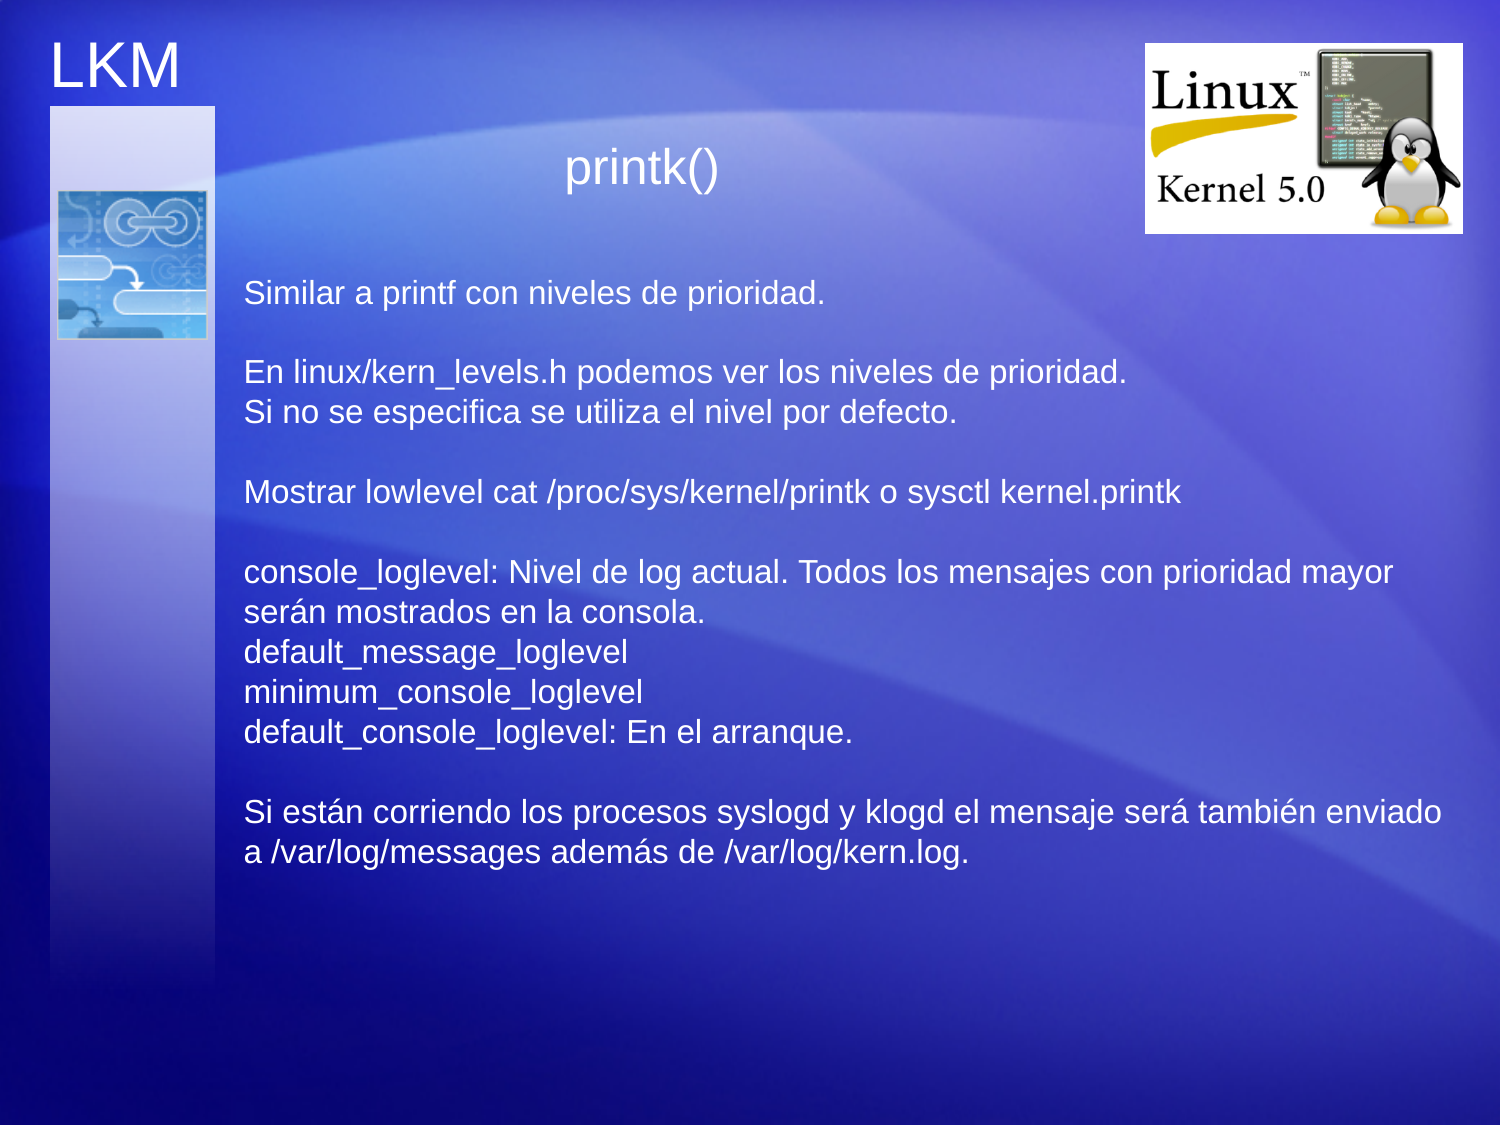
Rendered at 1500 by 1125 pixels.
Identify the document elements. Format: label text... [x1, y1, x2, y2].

picture [57, 189, 208, 341]
text_box [50, 106, 215, 996]
picture [0, 0, 1500, 1125]
text_box LKM [35, 11, 1500, 112]
text_box Similar a printf con niveles de prioridad. En linux/kern_levels.h podemos ver los niveles de prioridad. Si no se especifica se utiliza el nivel por defecto. Mostrar lowlevel cat /proc/sys/kernel/printk o sysctl kernel.printk console_loglevel: Nivel de log actual. Todos los mensajes con prioridad mayor serán mostrados en la consola. default_message_loglevel minimum_console_loglevel default_console_loglevel: En el arranque. Si están corriendo los procesos syslogd y klogd el mensaje será también enviado a /var/log/messages además de /var/log/kern.log. [228, 218, 1484, 877]
text_box printk() [549, 127, 749, 203]
